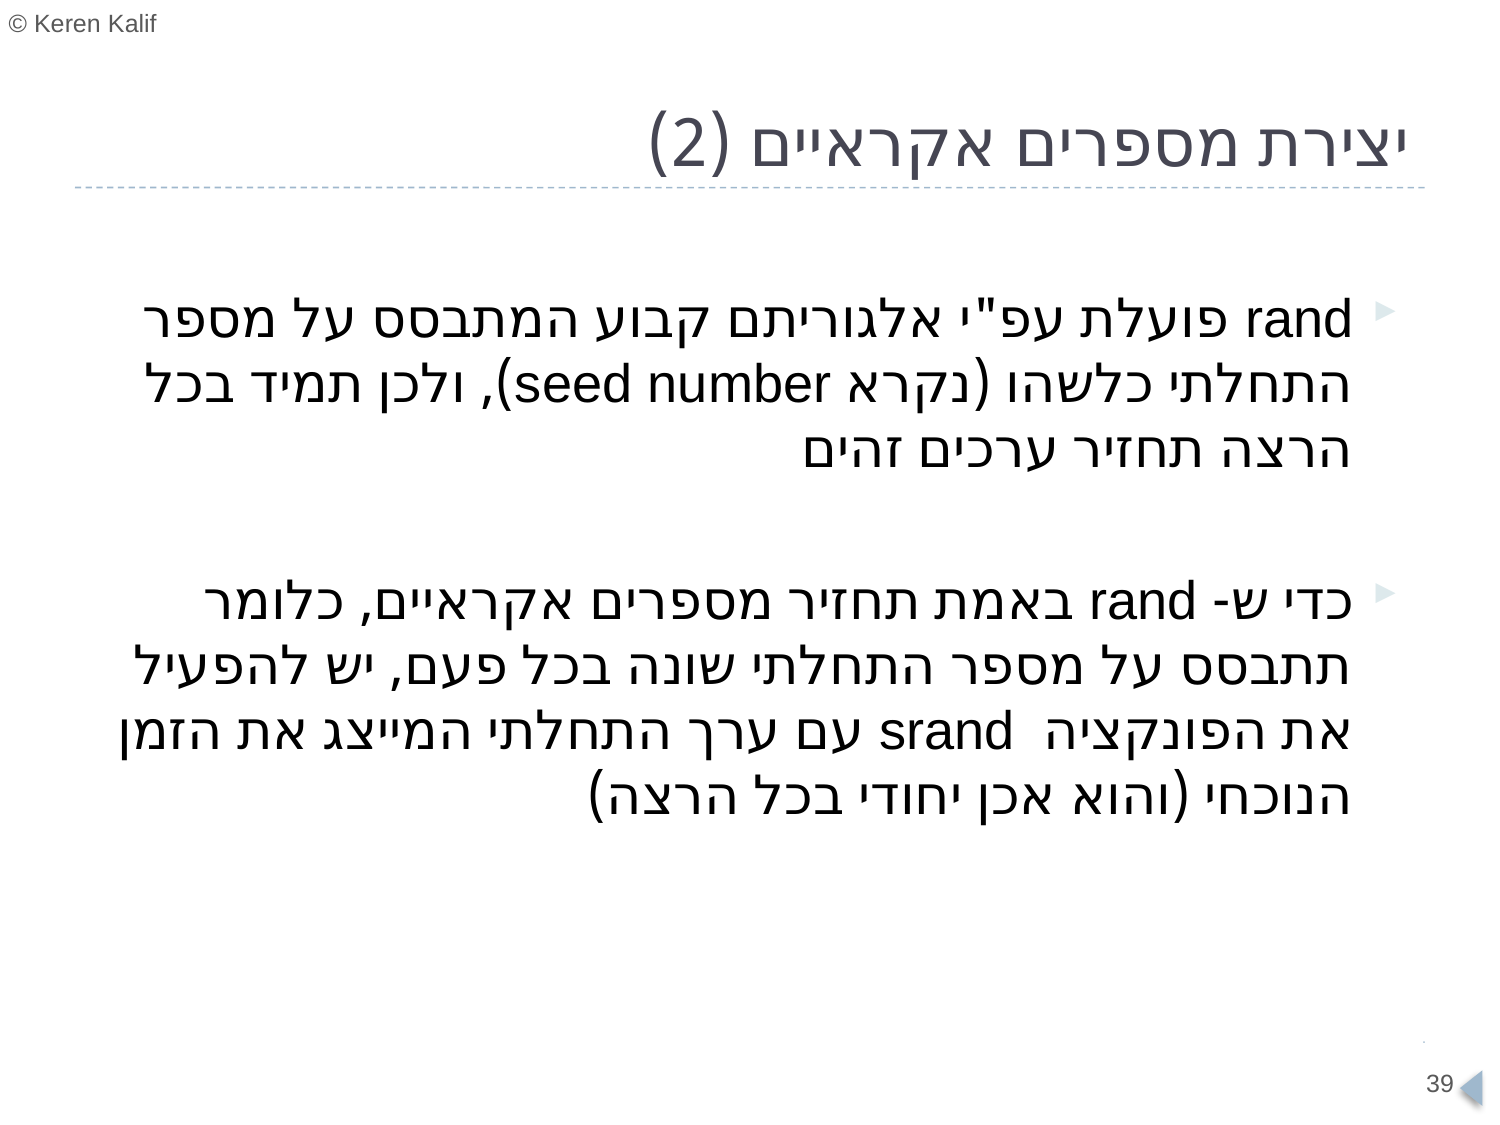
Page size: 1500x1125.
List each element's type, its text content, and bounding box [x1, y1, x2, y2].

list rand פועלת עפ"י אלגוריתם קבוע המתבסס על מספר התחלתי כלשהו (נקרא seed number), ולכן תמיד בכל הרצה תחזיר ערכים זהים כדי ש- rand באמת תחזיר מספרים אקראיים, כלומר תתבסס על מספר התחלתי שונה בכל פעם, יש להפעיל את הפונקציה srand עם ערך התחלתי המייצג את הזמן הנוכחי (והוא אכן יחודי בכל הרצה) [75, 200, 1425, 1010]
title יצירת מספרים אקראיים (2) [53, 24, 1425, 188]
